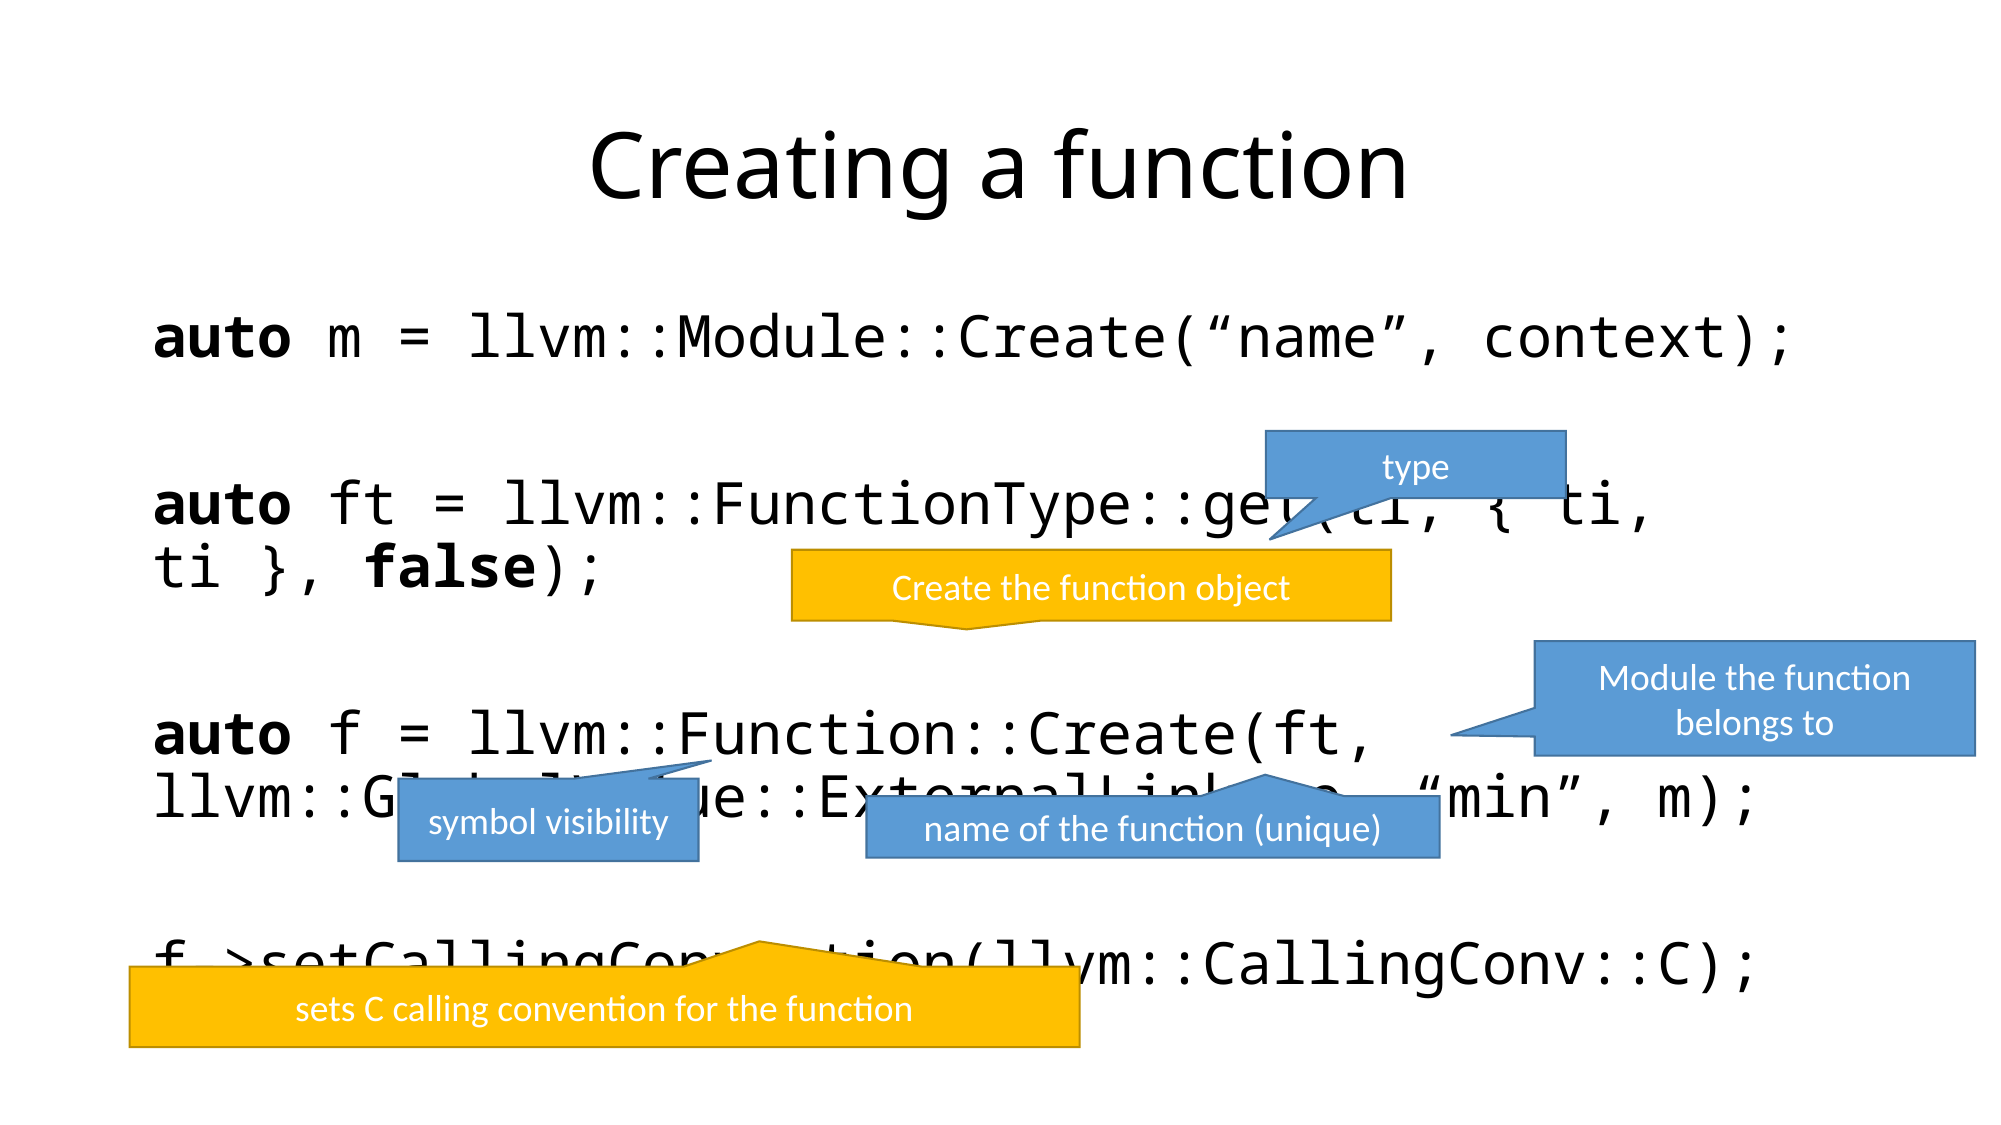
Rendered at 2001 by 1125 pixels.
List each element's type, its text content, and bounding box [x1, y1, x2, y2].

text_box Module the function belongs to [1450, 640, 1977, 757]
text_box sets C calling convention for the function [128, 940, 1081, 1049]
list auto m = llvm::Module::Create(“name”, context); auto ft = llvm::FunctionType::get(ti, { ti, ti }, false); auto f = llvm::Function::Create(ft, llvm::GlobalValue::ExternalLinkage, “min”, m); f->setCallingConvention(llvm::CallingConv::C); [137, 299, 1863, 1014]
text_box Create the function object [790, 548, 1393, 631]
text_box symbol visibility [397, 759, 712, 863]
text_box name of the function (unique) [865, 773, 1441, 859]
text_box type [1264, 429, 1567, 541]
title Creating a function [137, 59, 1863, 278]
